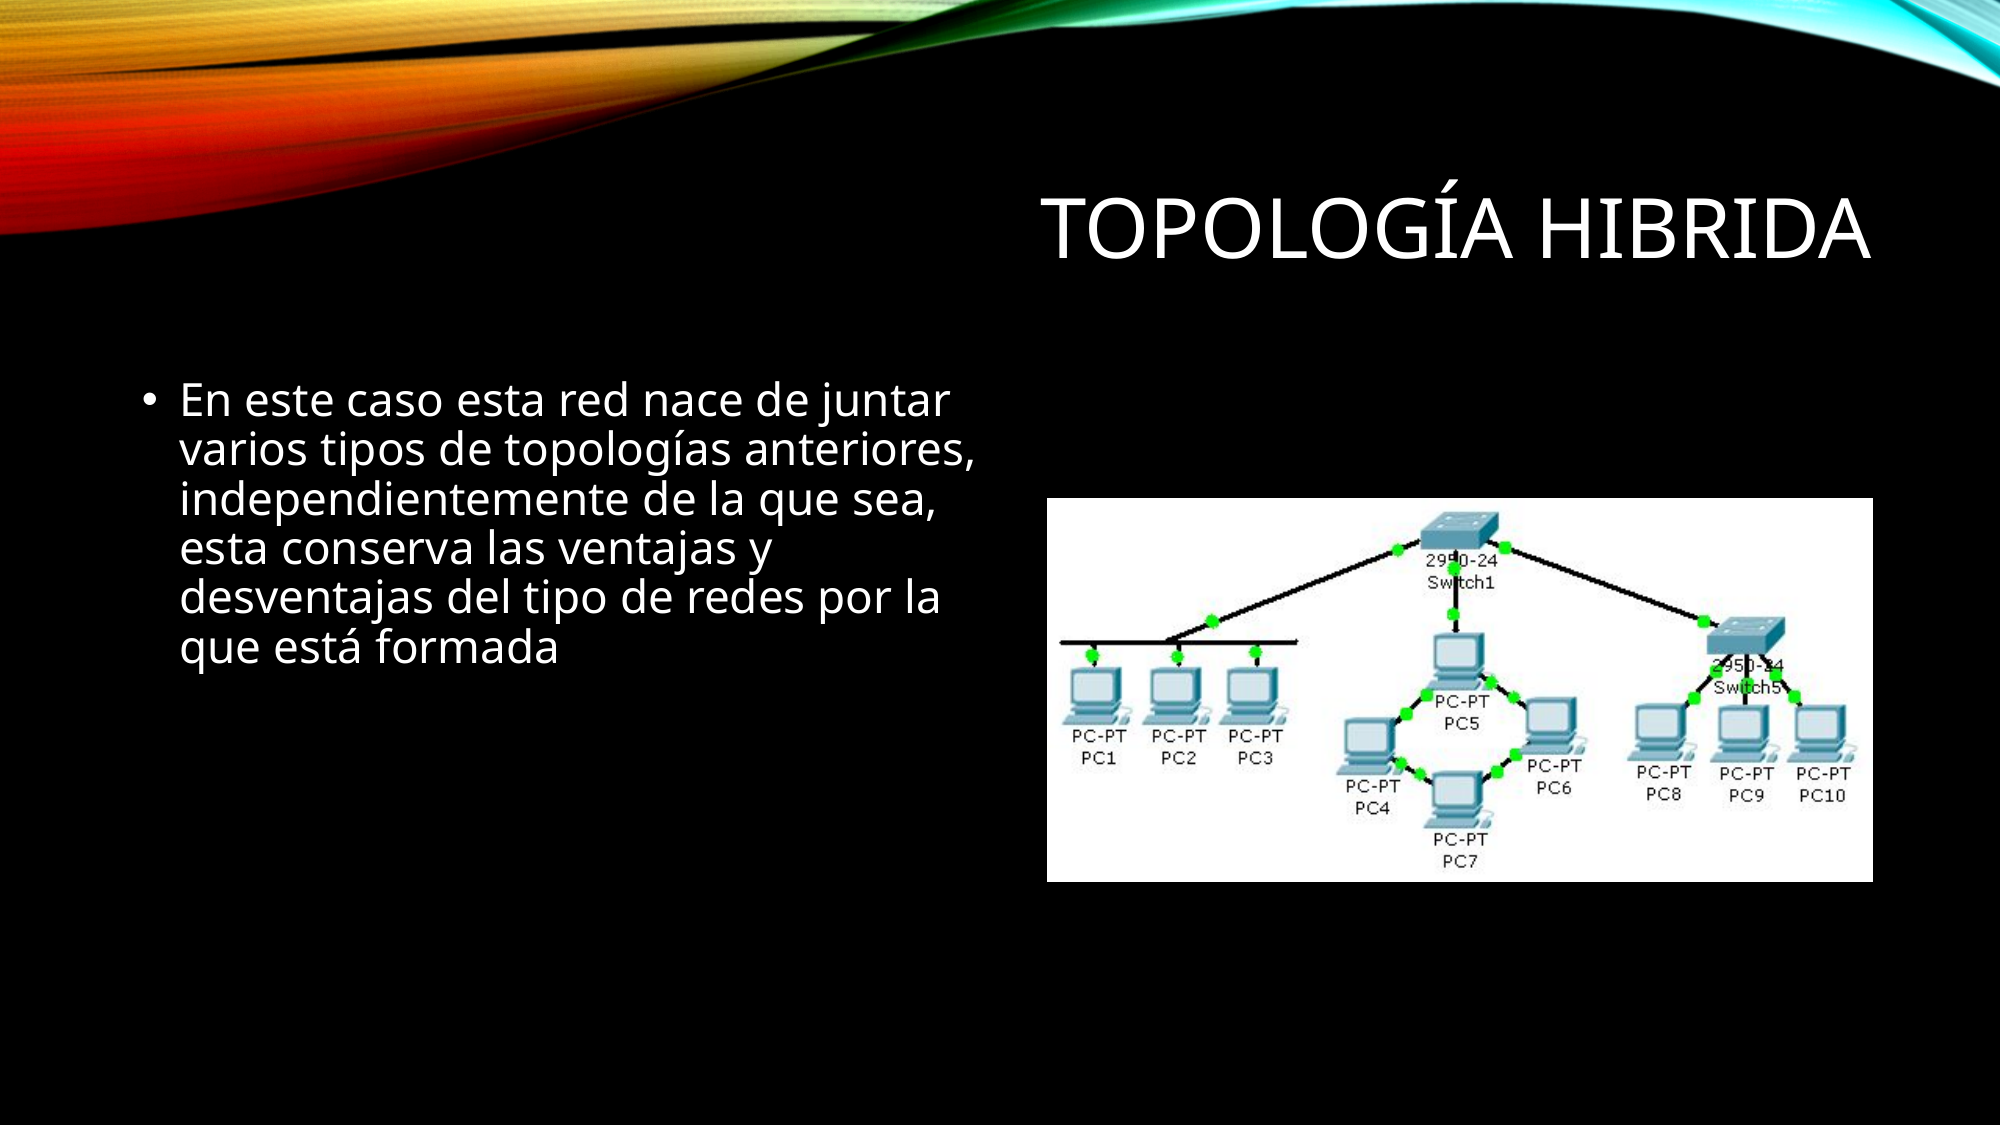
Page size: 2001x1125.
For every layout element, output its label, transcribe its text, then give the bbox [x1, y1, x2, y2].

picture [0, 0, 2000, 237]
list En este caso esta red nace de juntar varios tipos de topologías anteriores, independientemente de la que sea, esta conserva las ventajas y desventajas del tipo de redes por la que está formada [126, 369, 1002, 1030]
title Topología hibrida [474, 125, 1888, 338]
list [1047, 498, 1874, 882]
